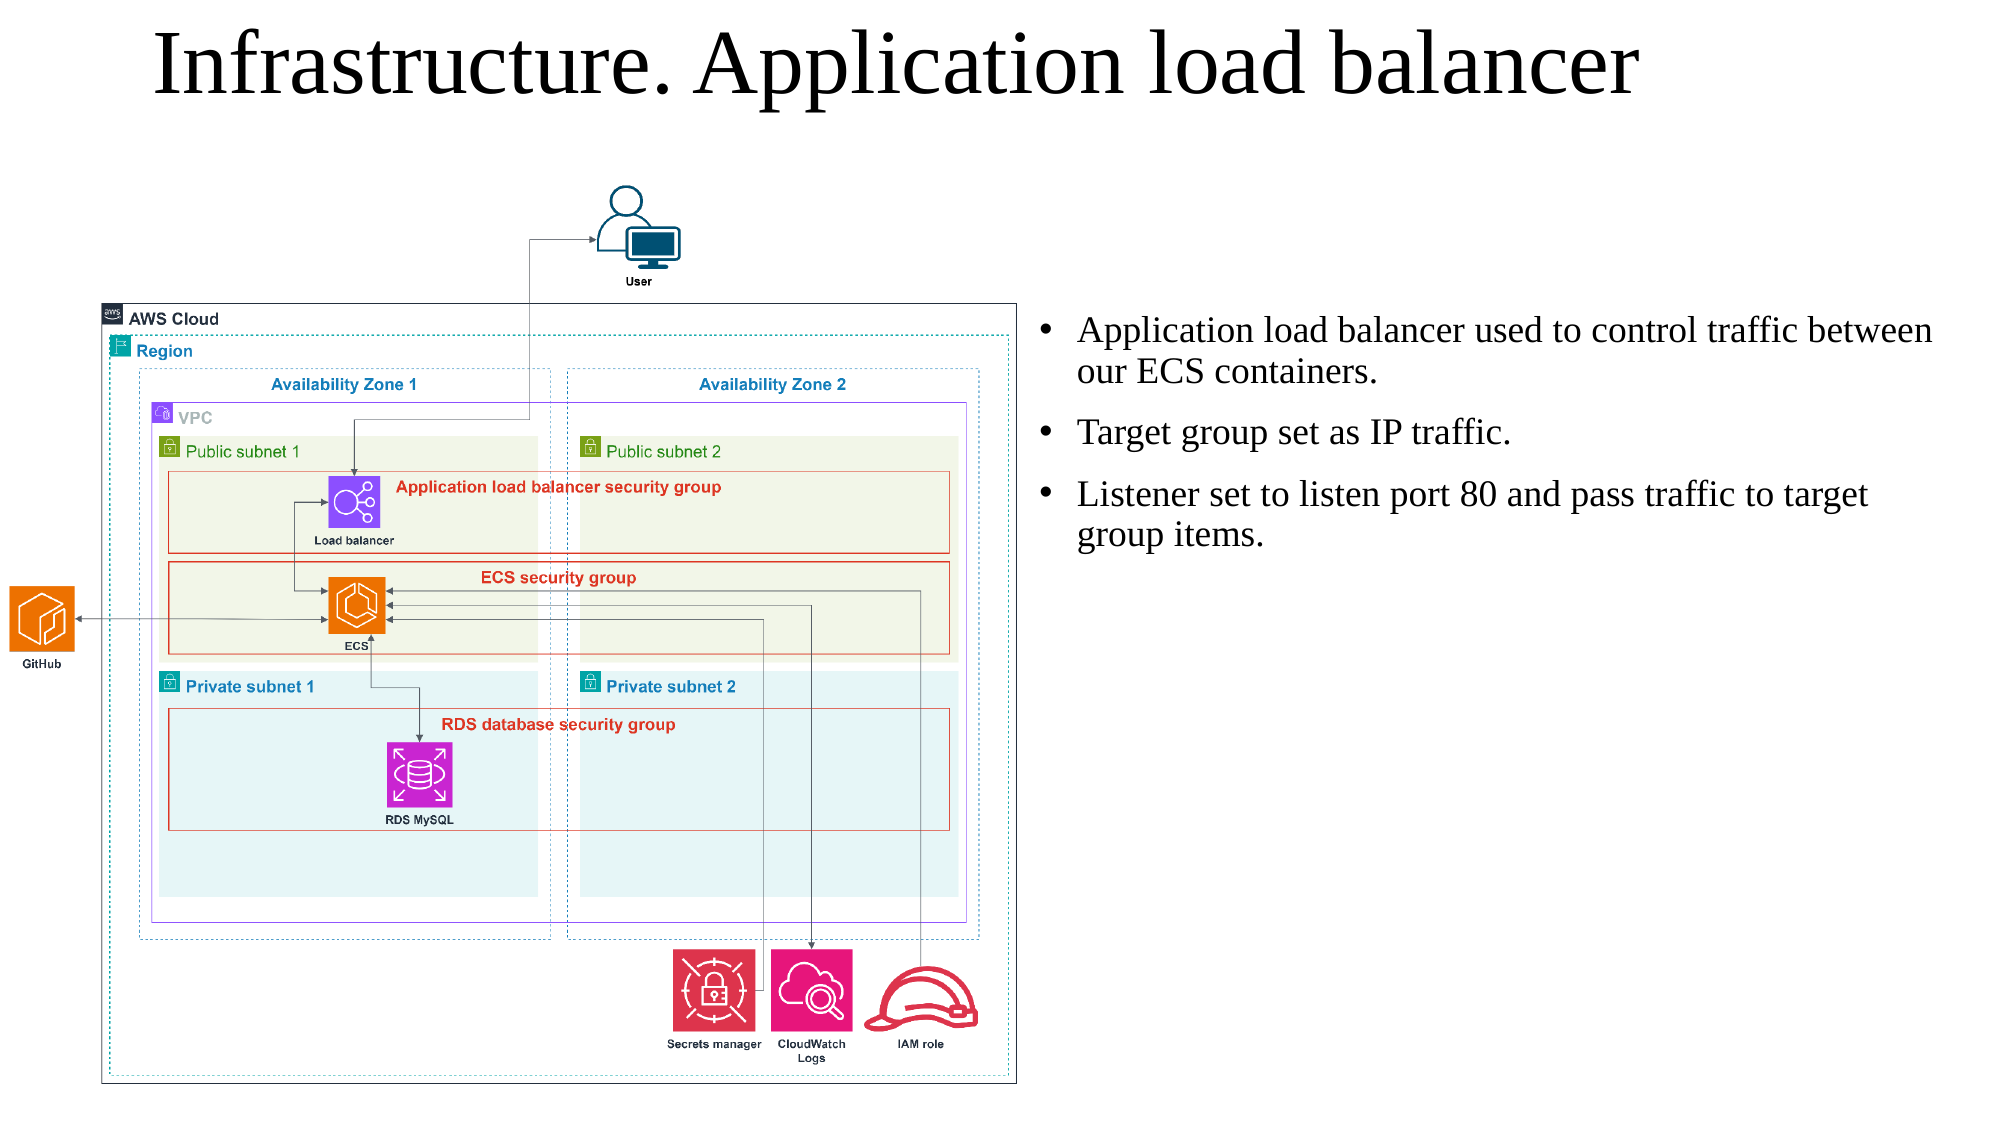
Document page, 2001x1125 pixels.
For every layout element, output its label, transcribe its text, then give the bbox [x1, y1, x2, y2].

title Infrastructure. Application load balancer [136, 0, 1863, 143]
picture [0, 176, 1025, 1092]
list Application load balancer used to control traffic between our ECS containers. Target group set as IP traffic. Listener set to listen port 80 and pass traffic to target group items. [1024, 303, 1980, 1107]
